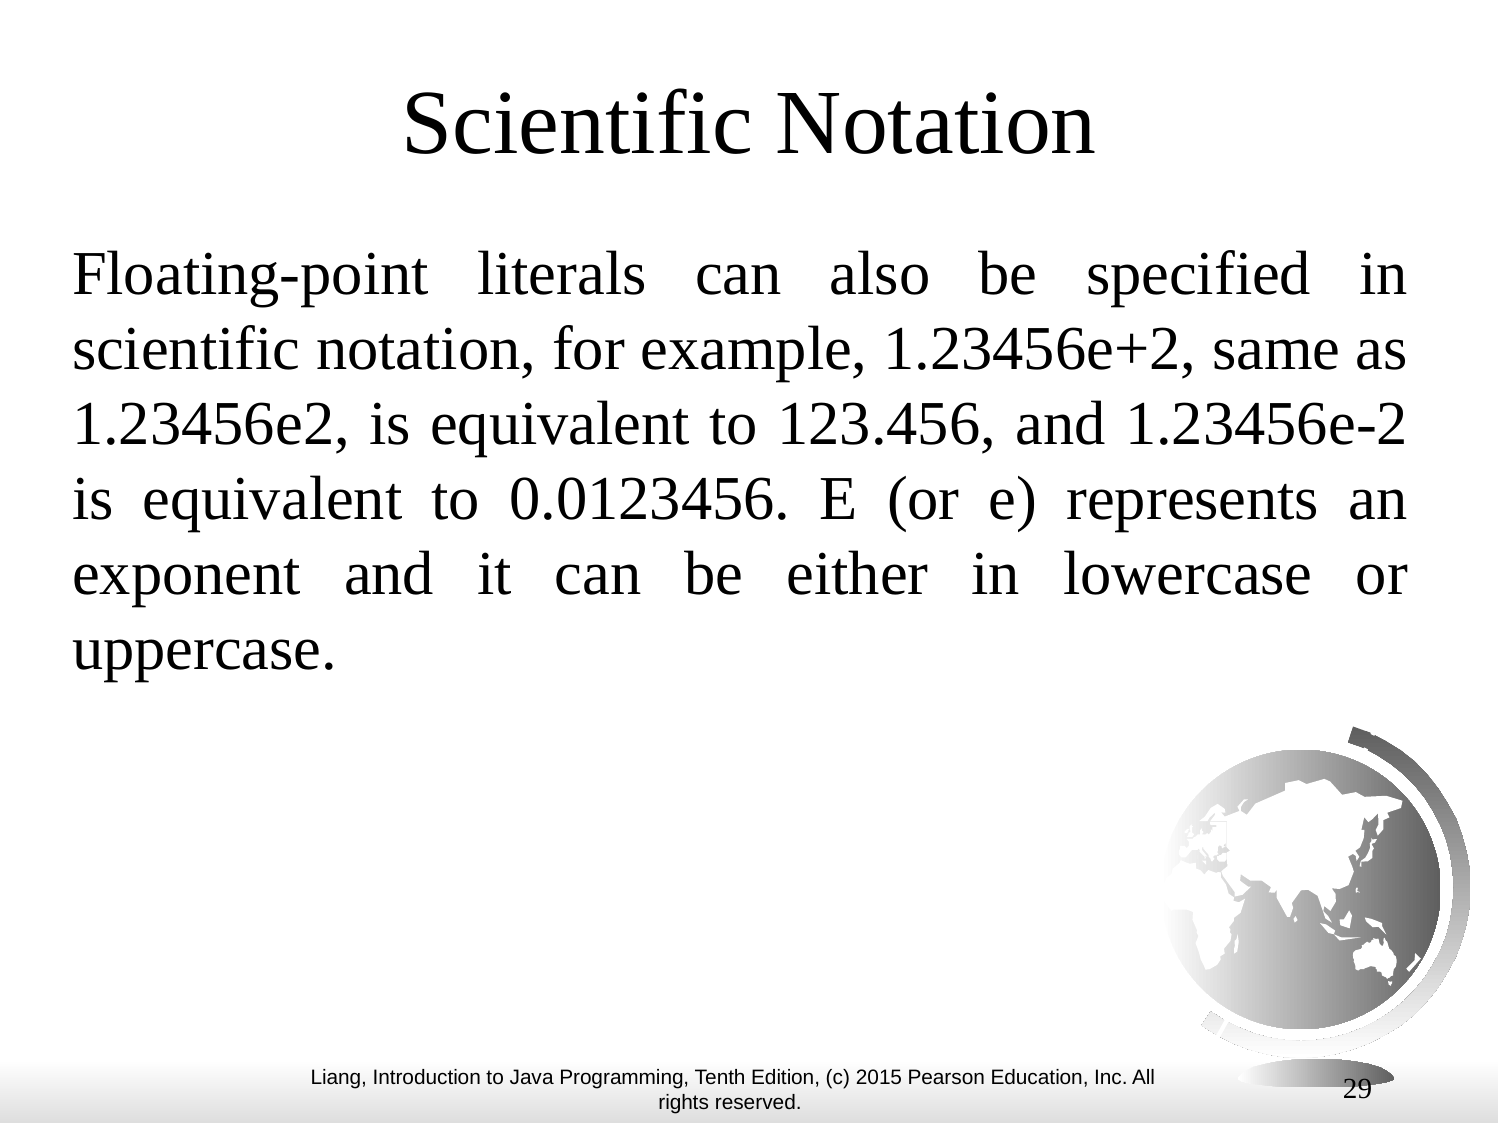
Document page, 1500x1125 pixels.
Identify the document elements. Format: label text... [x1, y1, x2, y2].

slide_number 29 [1074, 1049, 1388, 1125]
title Scientific Notation [112, 0, 1388, 224]
list Floating-point literals can also be specified in scientific notation, for example, 1.23456e+2, same as 1.23456e2, is equivalent to 123.456, and 1.23456e-2 is equivalent to 0.0123456. E (or e) represents an exponent and it can be either in lowercase or uppercase. [57, 224, 1425, 900]
